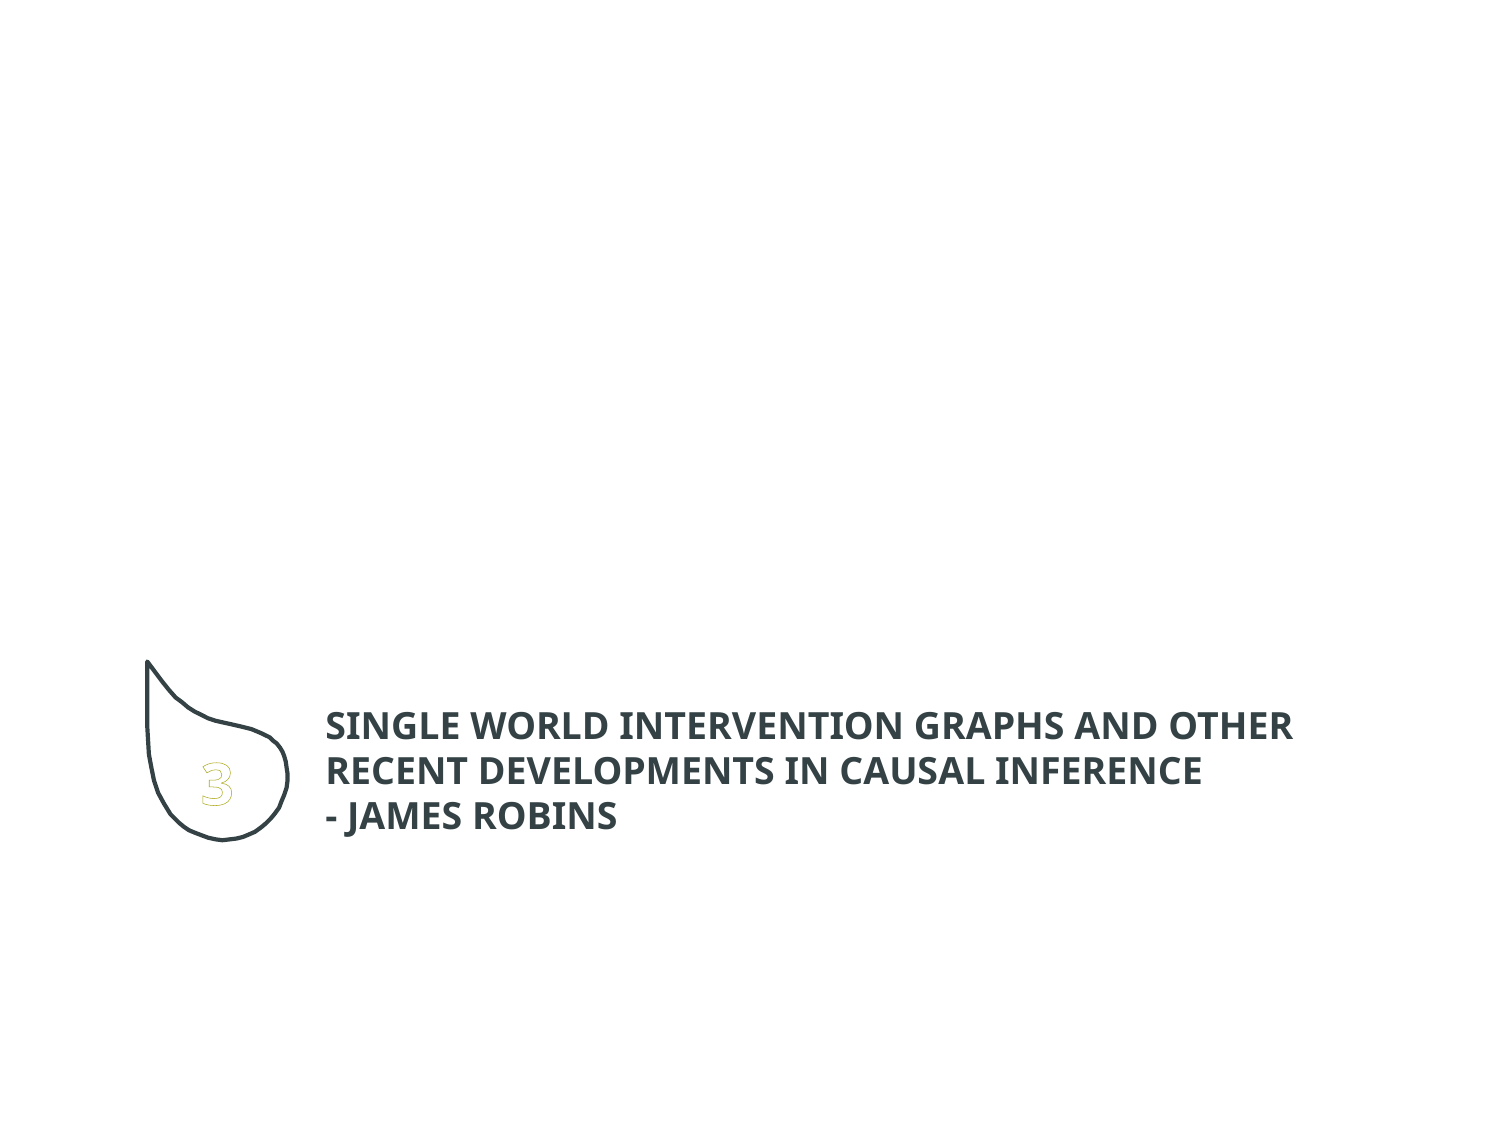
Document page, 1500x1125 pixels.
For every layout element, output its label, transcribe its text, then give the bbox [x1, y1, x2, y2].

text_box 3 [145, 659, 290, 843]
text_box Single World Intervention Graphs and other recent developments in causal inference - James Robins [310, 694, 1436, 844]
